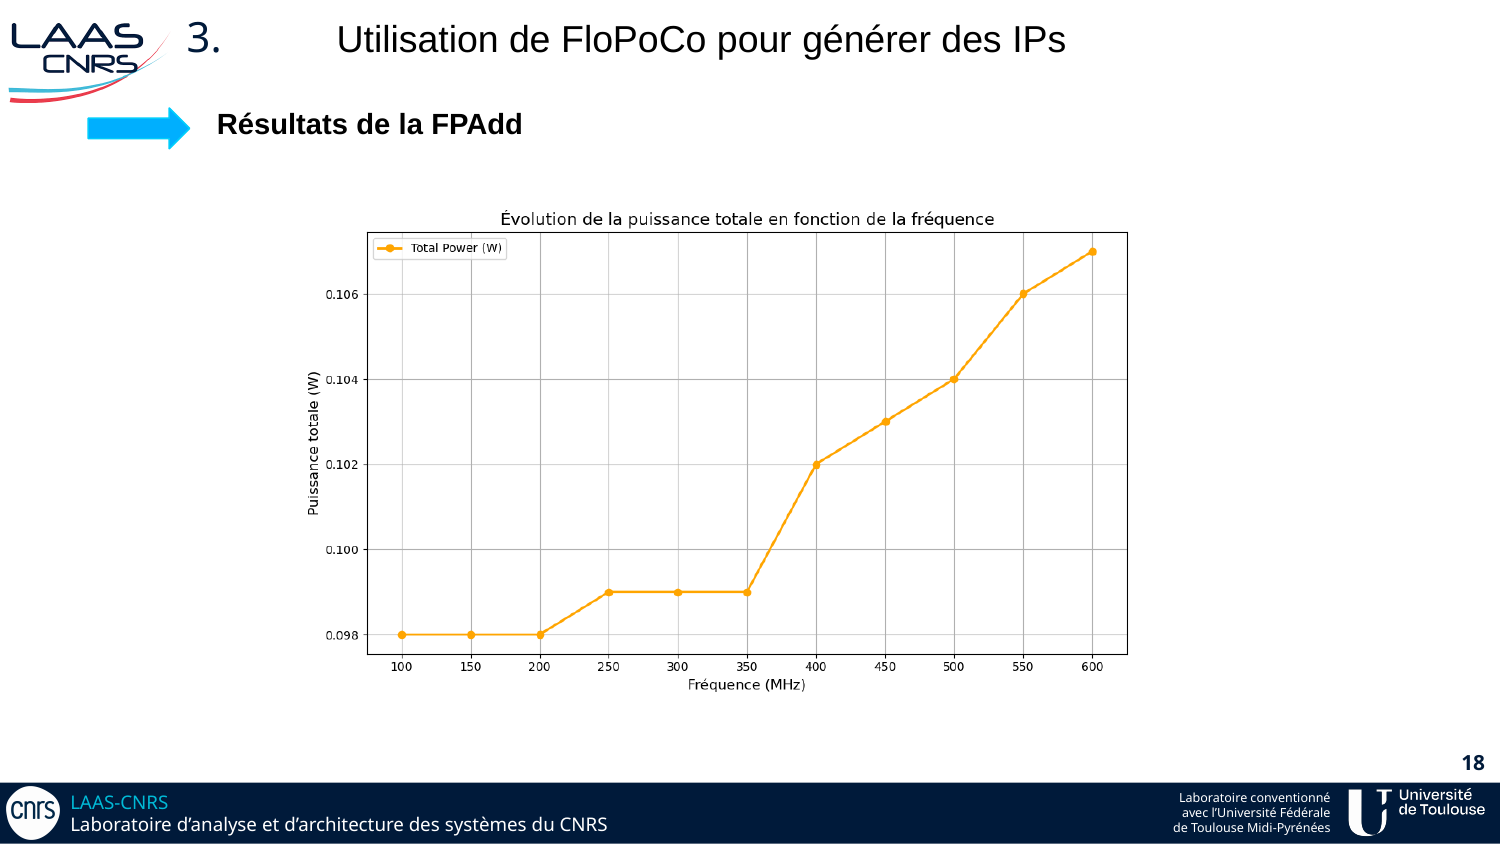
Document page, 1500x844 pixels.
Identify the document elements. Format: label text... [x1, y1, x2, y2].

picture [8, 23, 172, 103]
slide_number ‹#› [1410, 735, 1500, 783]
picture [6, 786, 60, 840]
picture [1326, 776, 1500, 844]
picture [298, 200, 1134, 700]
title 3. Utilisation de FloPoCo pour générer des IPs [175, 0, 1500, 80]
text_box Résultats de la FPAdd [201, 90, 568, 158]
text_box [88, 108, 190, 149]
